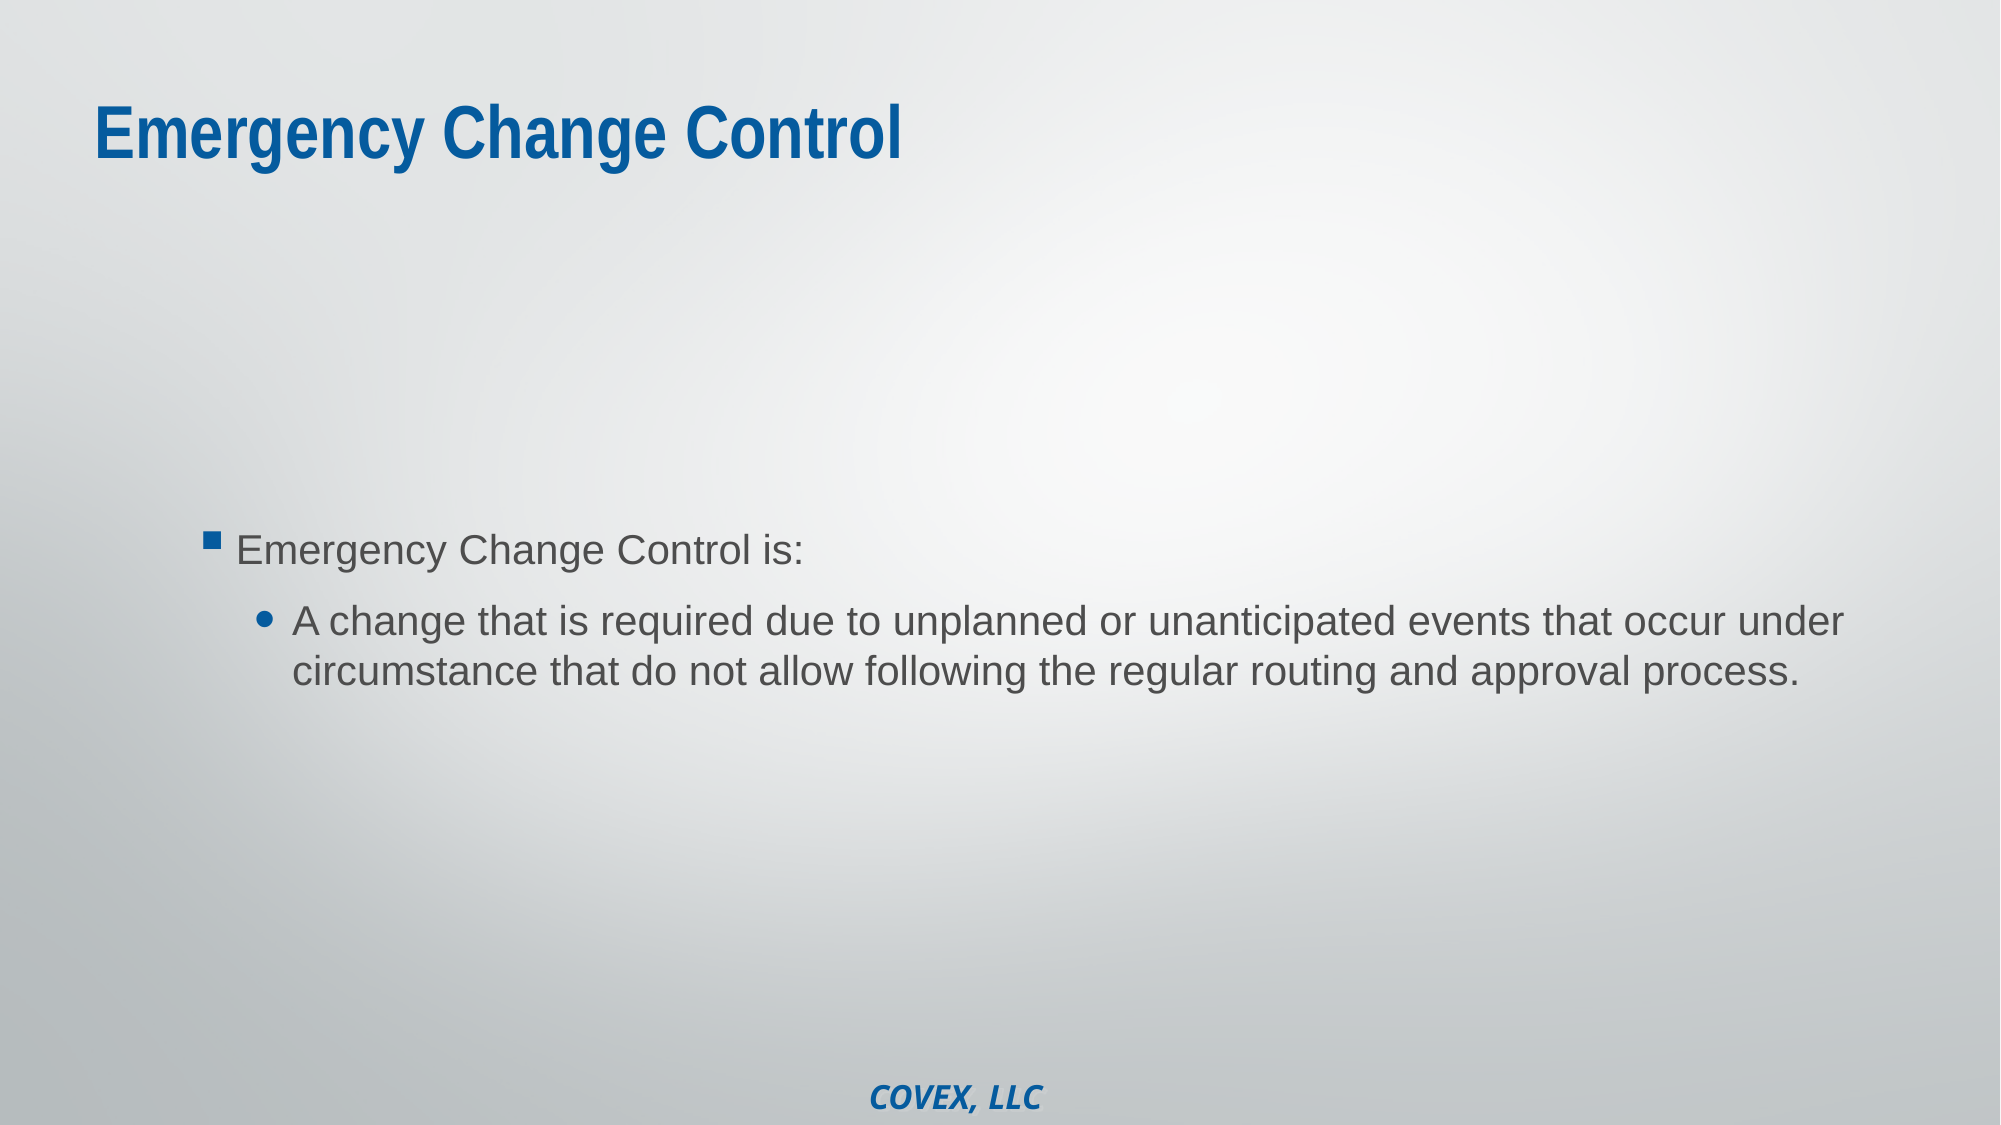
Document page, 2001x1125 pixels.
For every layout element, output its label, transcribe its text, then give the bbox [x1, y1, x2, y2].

title Emergency Change Control [79, 34, 1900, 222]
list Emergency Change Control is: A change that is required due to unplanned or unanticipated events that occur under circumstance that do not allow following the regular routing and approval process. [183, 237, 1900, 980]
